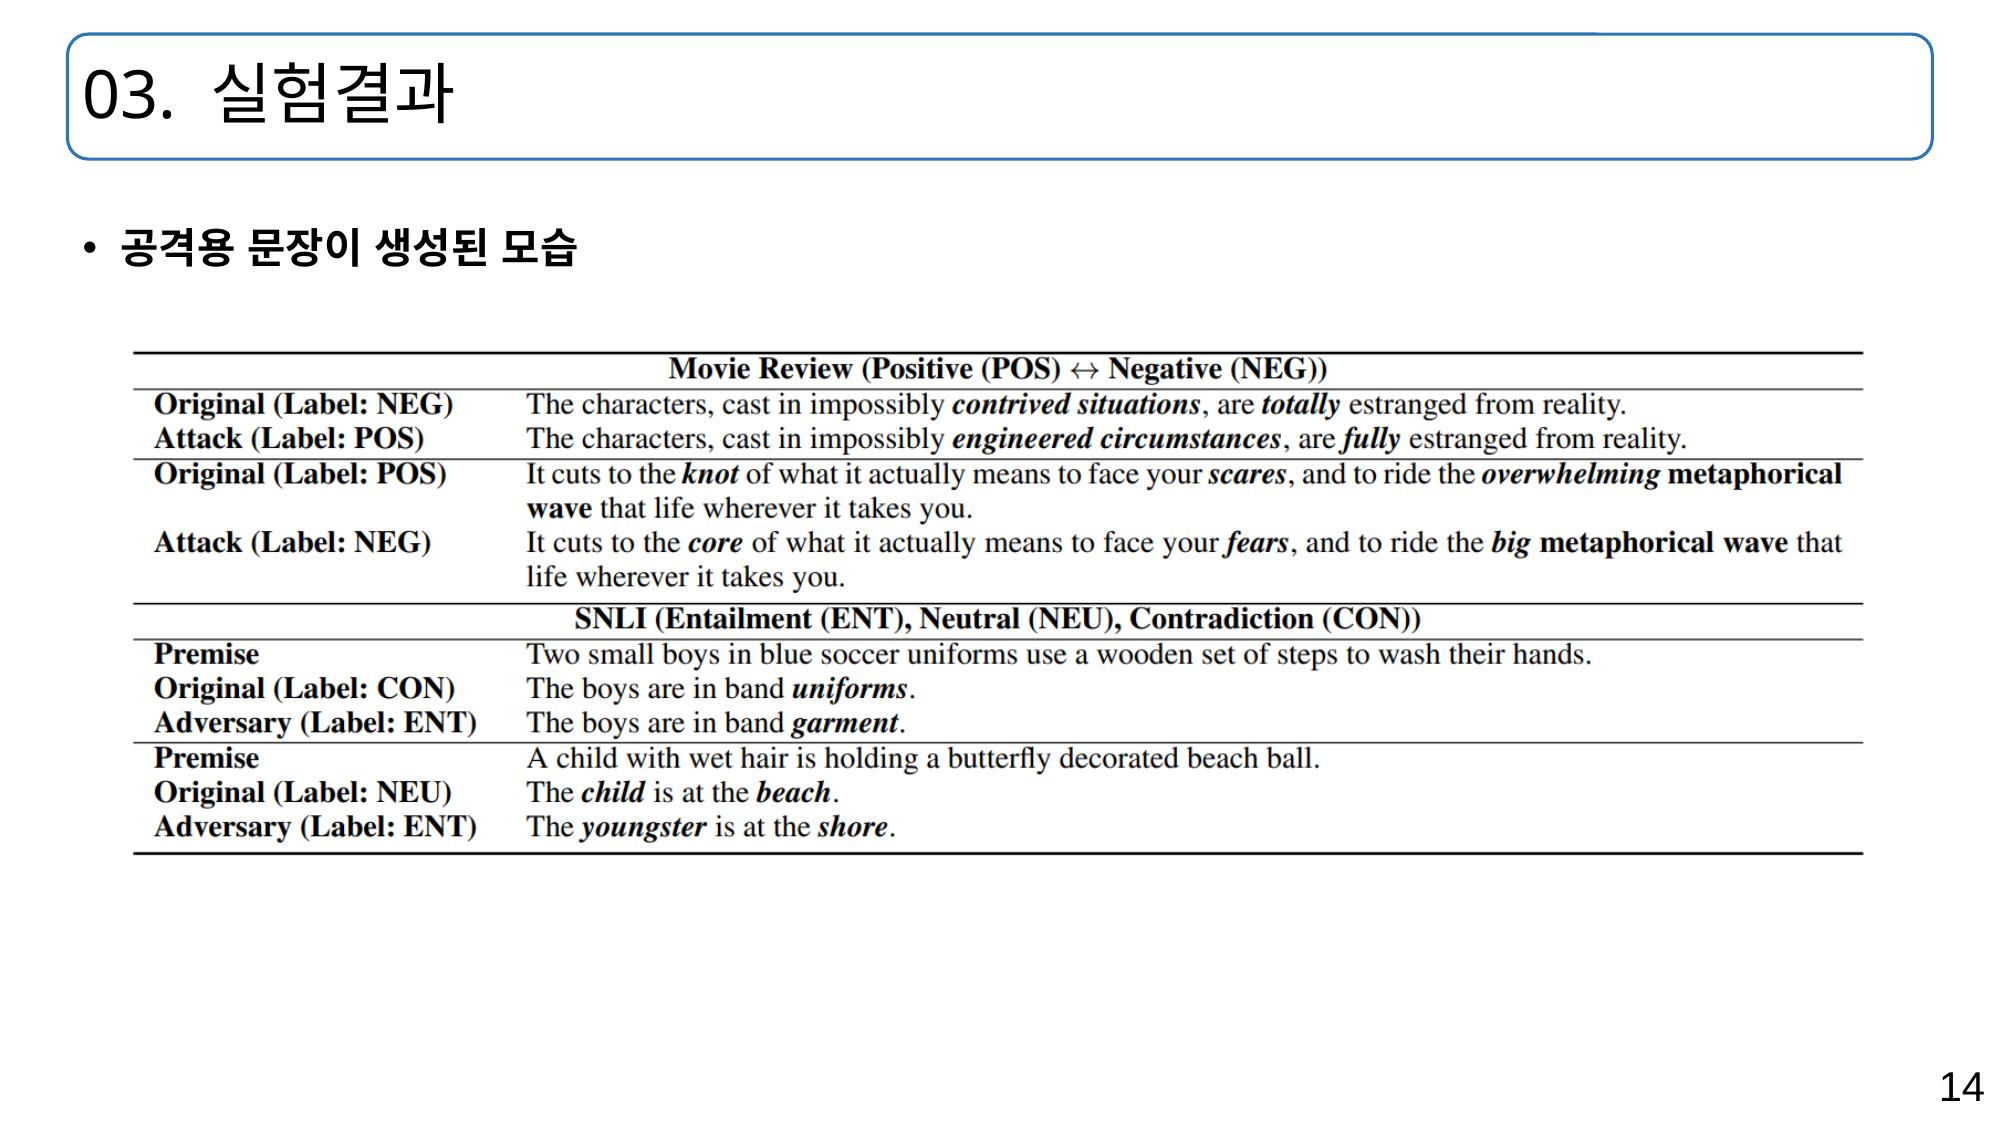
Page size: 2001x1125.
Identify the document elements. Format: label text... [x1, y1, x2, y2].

list 공격용 문장이 생성된 모습 [67, 189, 1933, 1019]
picture [124, 343, 1876, 865]
title 03. 실험결과 [67, 34, 1933, 160]
